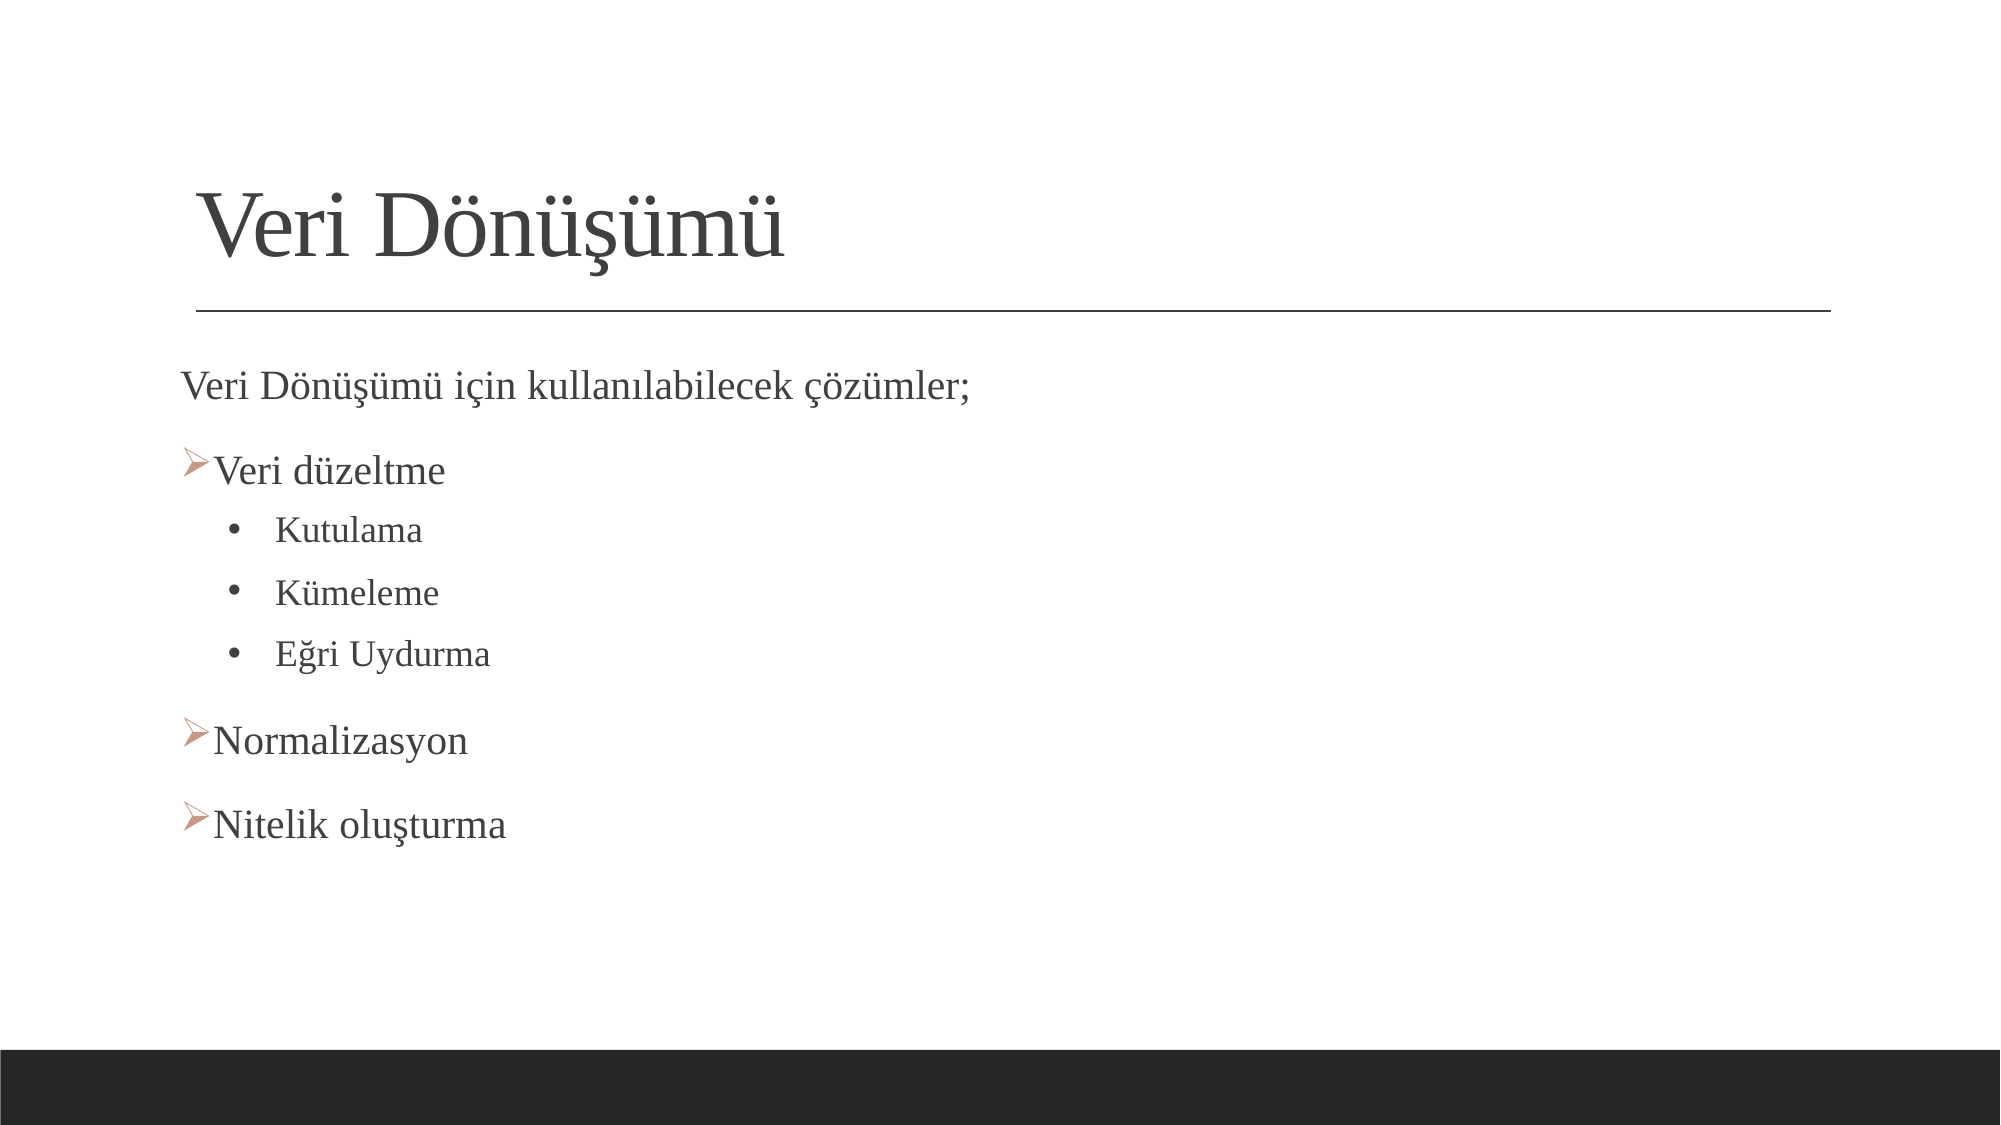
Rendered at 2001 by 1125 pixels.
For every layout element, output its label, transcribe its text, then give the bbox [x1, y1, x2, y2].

title Veri Dönüşümü [180, 47, 1830, 285]
list Veri Dönüşümü için kullanılabilecek çözümler; Veri düzeltme Kutulama Kümeleme Eğri Uydurma Normalizasyon Nitelik oluşturma [180, 345, 1830, 963]
